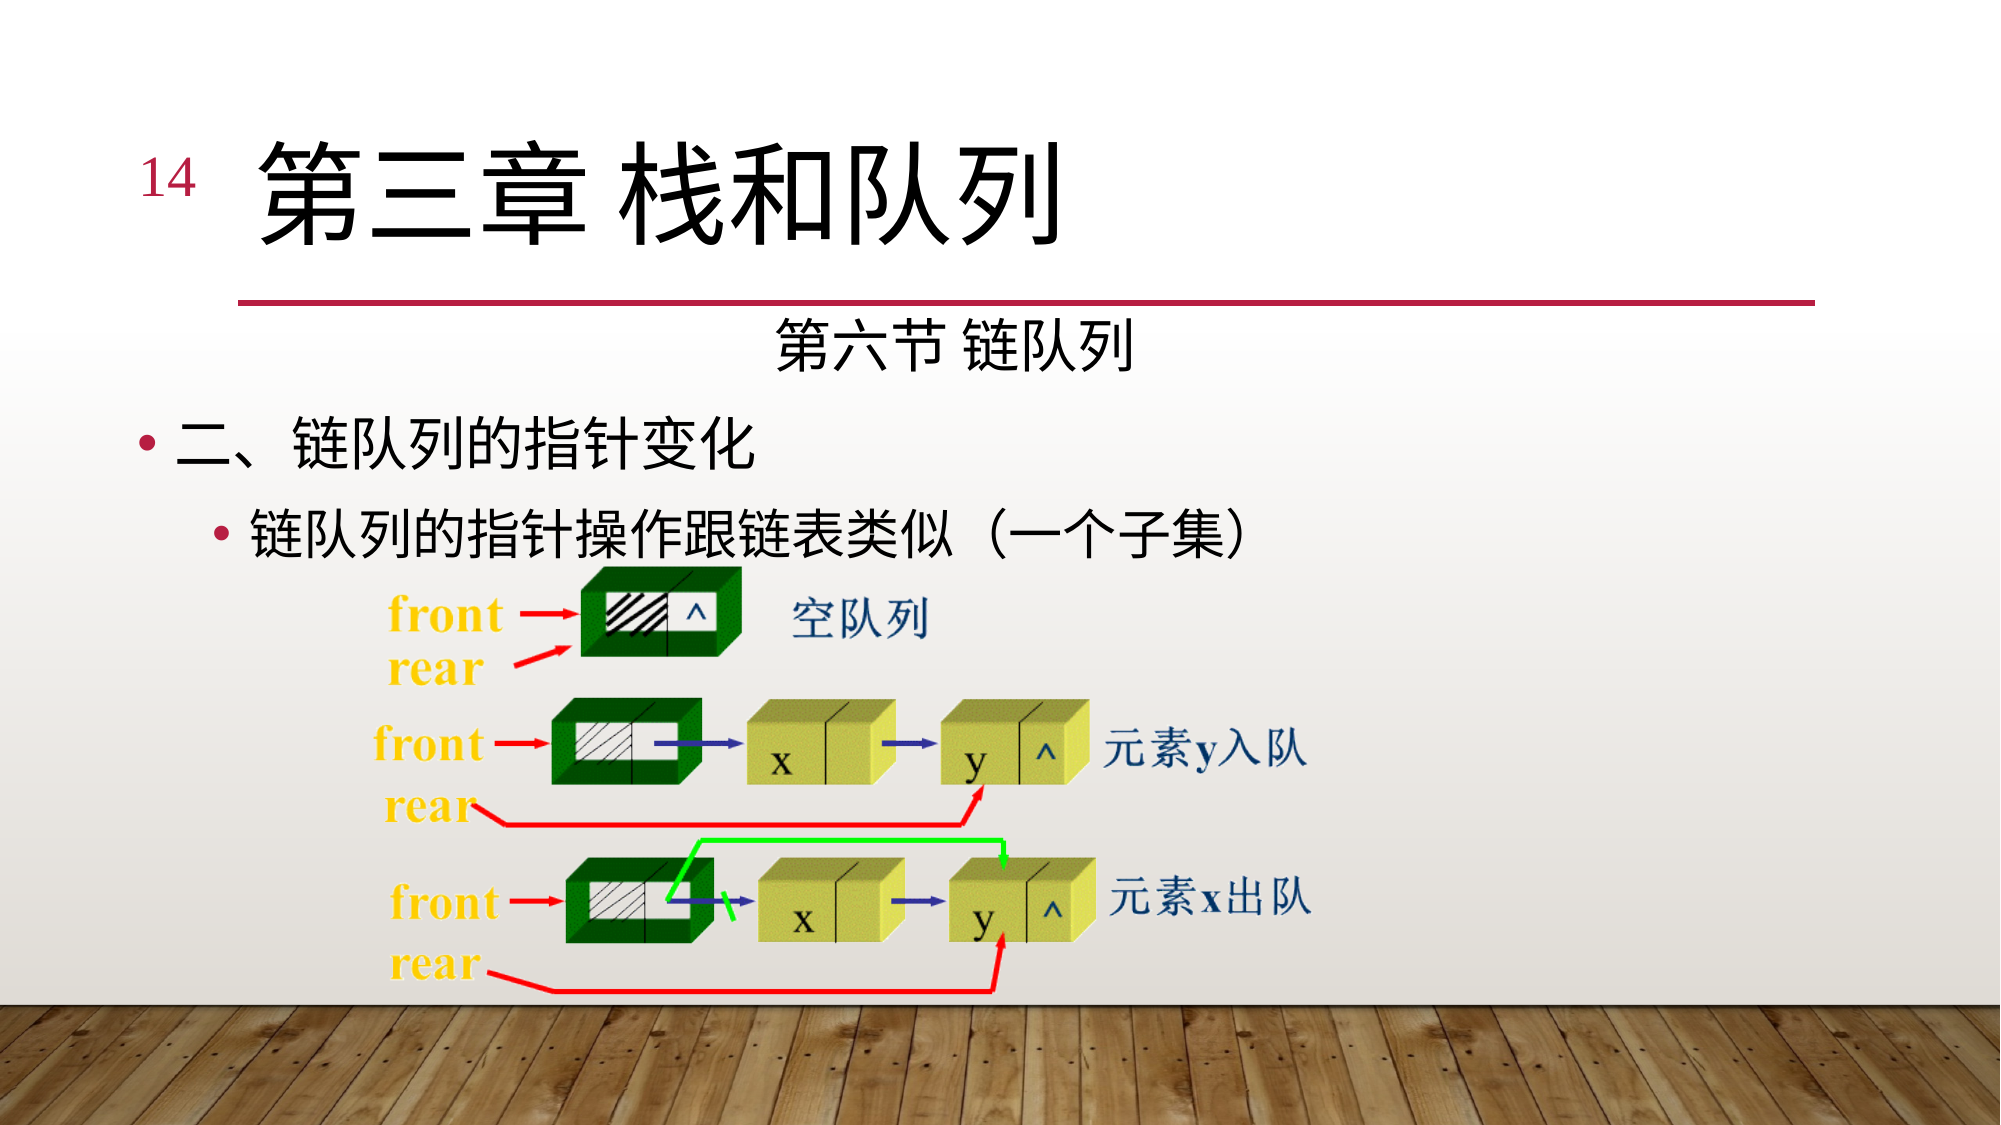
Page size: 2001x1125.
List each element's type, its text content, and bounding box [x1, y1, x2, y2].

list 二、链队列的指针变化 链队列的指针操作跟链表类似（一个子集） [122, 385, 1969, 1087]
text_box 第六节 链队列 [758, 301, 1485, 387]
title 第三章 栈和队列 [238, 131, 1814, 305]
picture [0, 1005, 2000, 1125]
picture [372, 562, 963, 690]
slide_number 14 [78, 131, 212, 214]
picture [372, 692, 1321, 1006]
